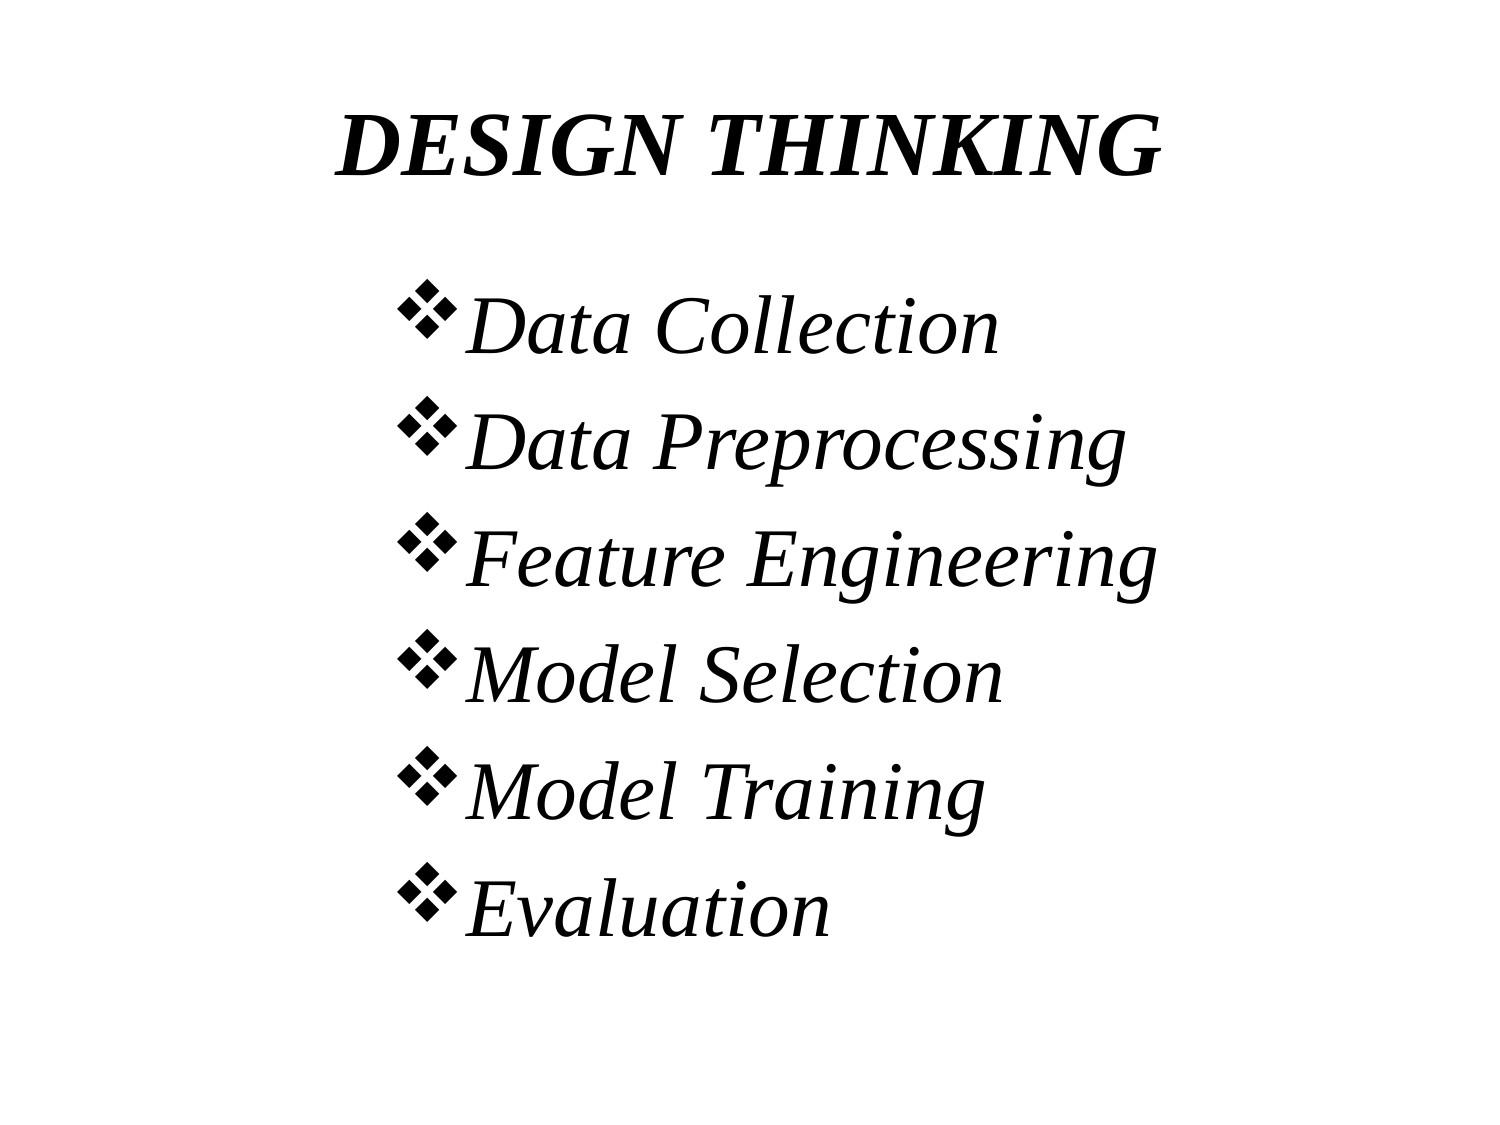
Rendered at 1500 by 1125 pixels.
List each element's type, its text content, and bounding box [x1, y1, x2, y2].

title DESIGN THINKING [75, 45, 1425, 233]
list Data Collection Data Preprocessing Feature Engineering Model Selection Model Training Evaluation [75, 262, 1425, 1005]
